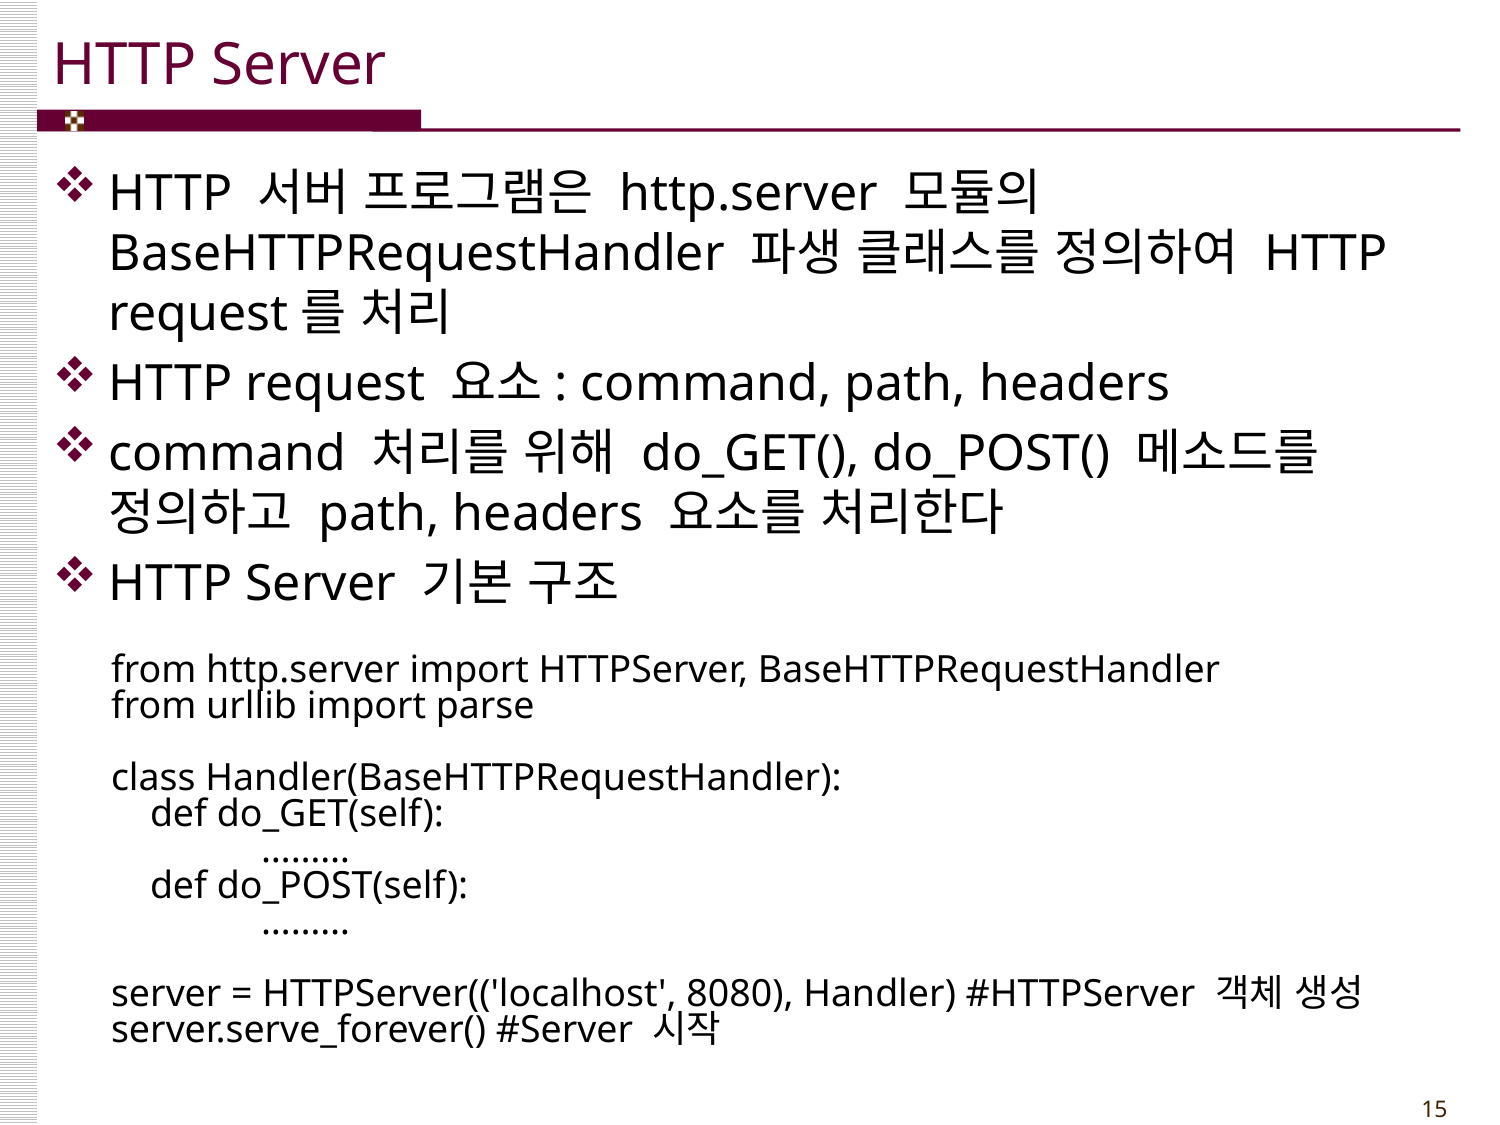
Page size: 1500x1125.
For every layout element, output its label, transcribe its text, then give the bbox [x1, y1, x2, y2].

title HTTP Server [37, 13, 1278, 109]
picture [65, 111, 84, 131]
list HTTP 서버 프로그램은 http.server 모듈의 BaseHTTPRequestHandler 파생 클래스를 정의하여 HTTP request를 처리 HTTP request 요소: command, path, headers command 처리를 위해 do_GET(), do_POST() 메소드를 정의하고 path, headers 요소를 처리한다 HTTP Server 기본 구조 from http.server import HTTPServer, BaseHTTPRequestHandler from urllib import parse class Handler(BaseHTTPRequestHandler): def do_GET(self): ……… def do_POST(self): ……… server = HTTPServer(('localhost', 8080), Handler) #HTTPServer 객체 생성 server.serve_forever() #Server 시작 [37, 152, 1463, 1091]
